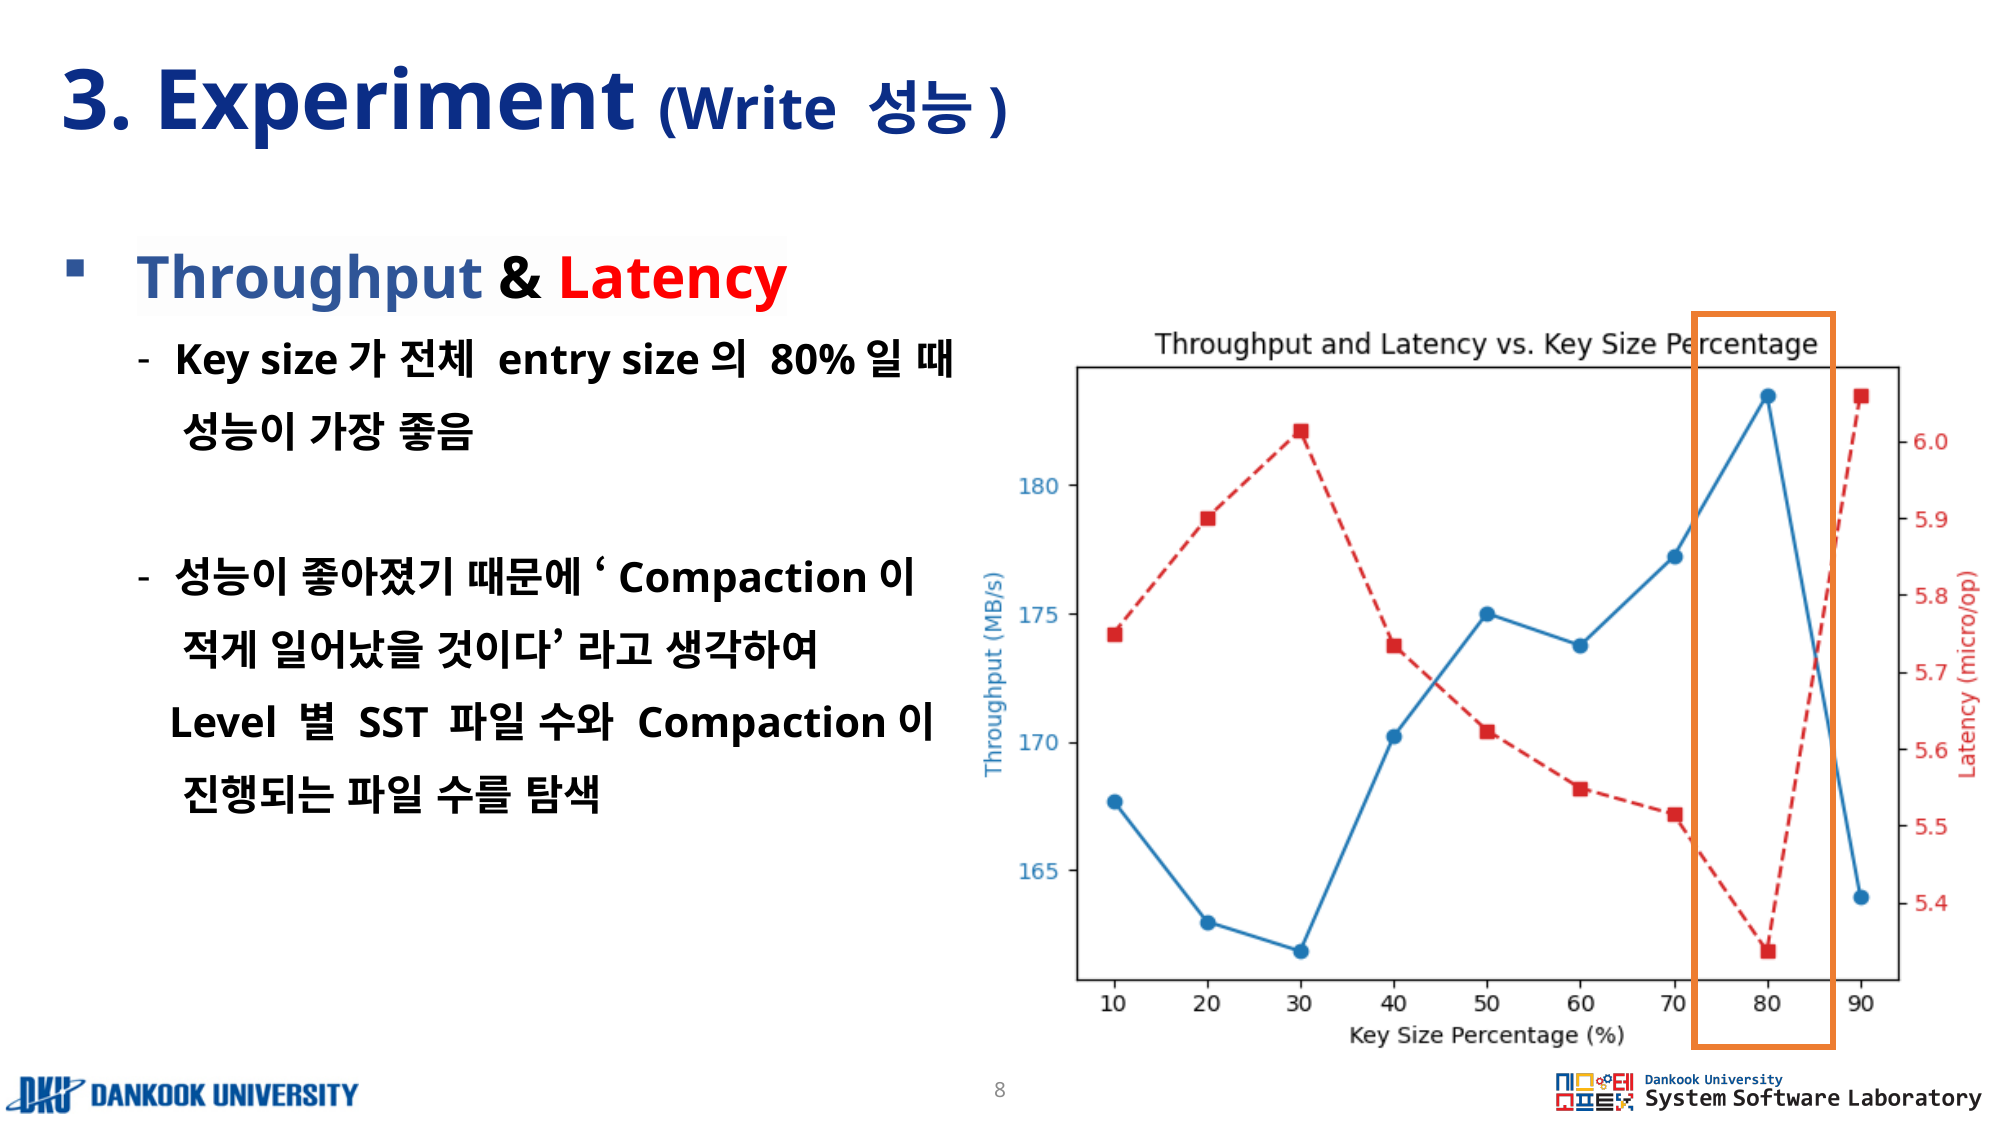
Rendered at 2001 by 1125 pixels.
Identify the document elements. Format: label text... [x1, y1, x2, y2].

title 3. Experiment (Write 성능) [46, 34, 1504, 171]
list Throughput & Latency Key size가 전체 entry size의 80%일 때 성능이 가장 좋음 성능이 좋아졌기 때문에 ‘Compaction이 적게 일어났을 것이다’ 라고 생각하여 Level 별 SST 파일 수와 Compaction이 진행되는 파일 수를 탐색 [46, 219, 1945, 1050]
picture [5, 1076, 359, 1114]
picture [969, 316, 2001, 1125]
slide_number 8 [774, 1067, 1225, 1116]
